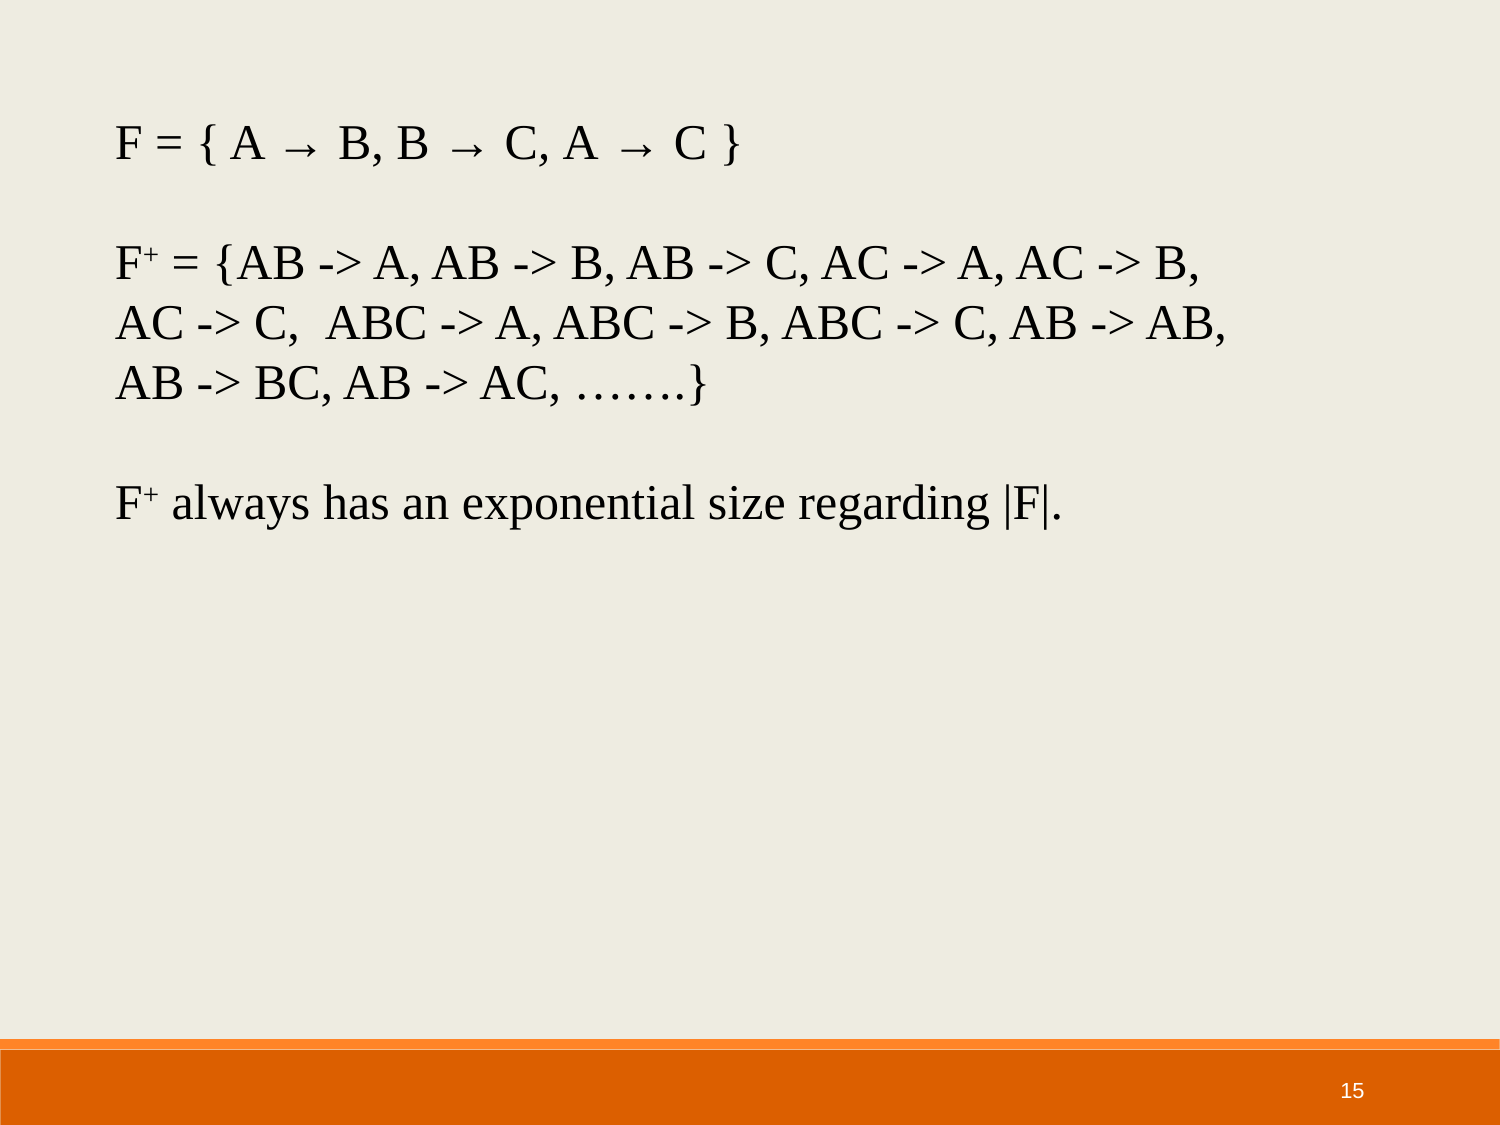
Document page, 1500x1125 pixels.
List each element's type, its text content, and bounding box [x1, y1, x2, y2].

text_box F = { A → B, B → C, A → C } F+ = {AB -> A, AB -> B, AB -> C, AC -> A, AC -> B, AC -> C, ABC -> A, ABC -> B, ABC -> C, AB -> AB, AB -> BC, AB -> AC, …….} F+ always has an exponential size regarding |F|. [100, 101, 1401, 537]
slide_number 15 [1218, 1059, 1380, 1120]
